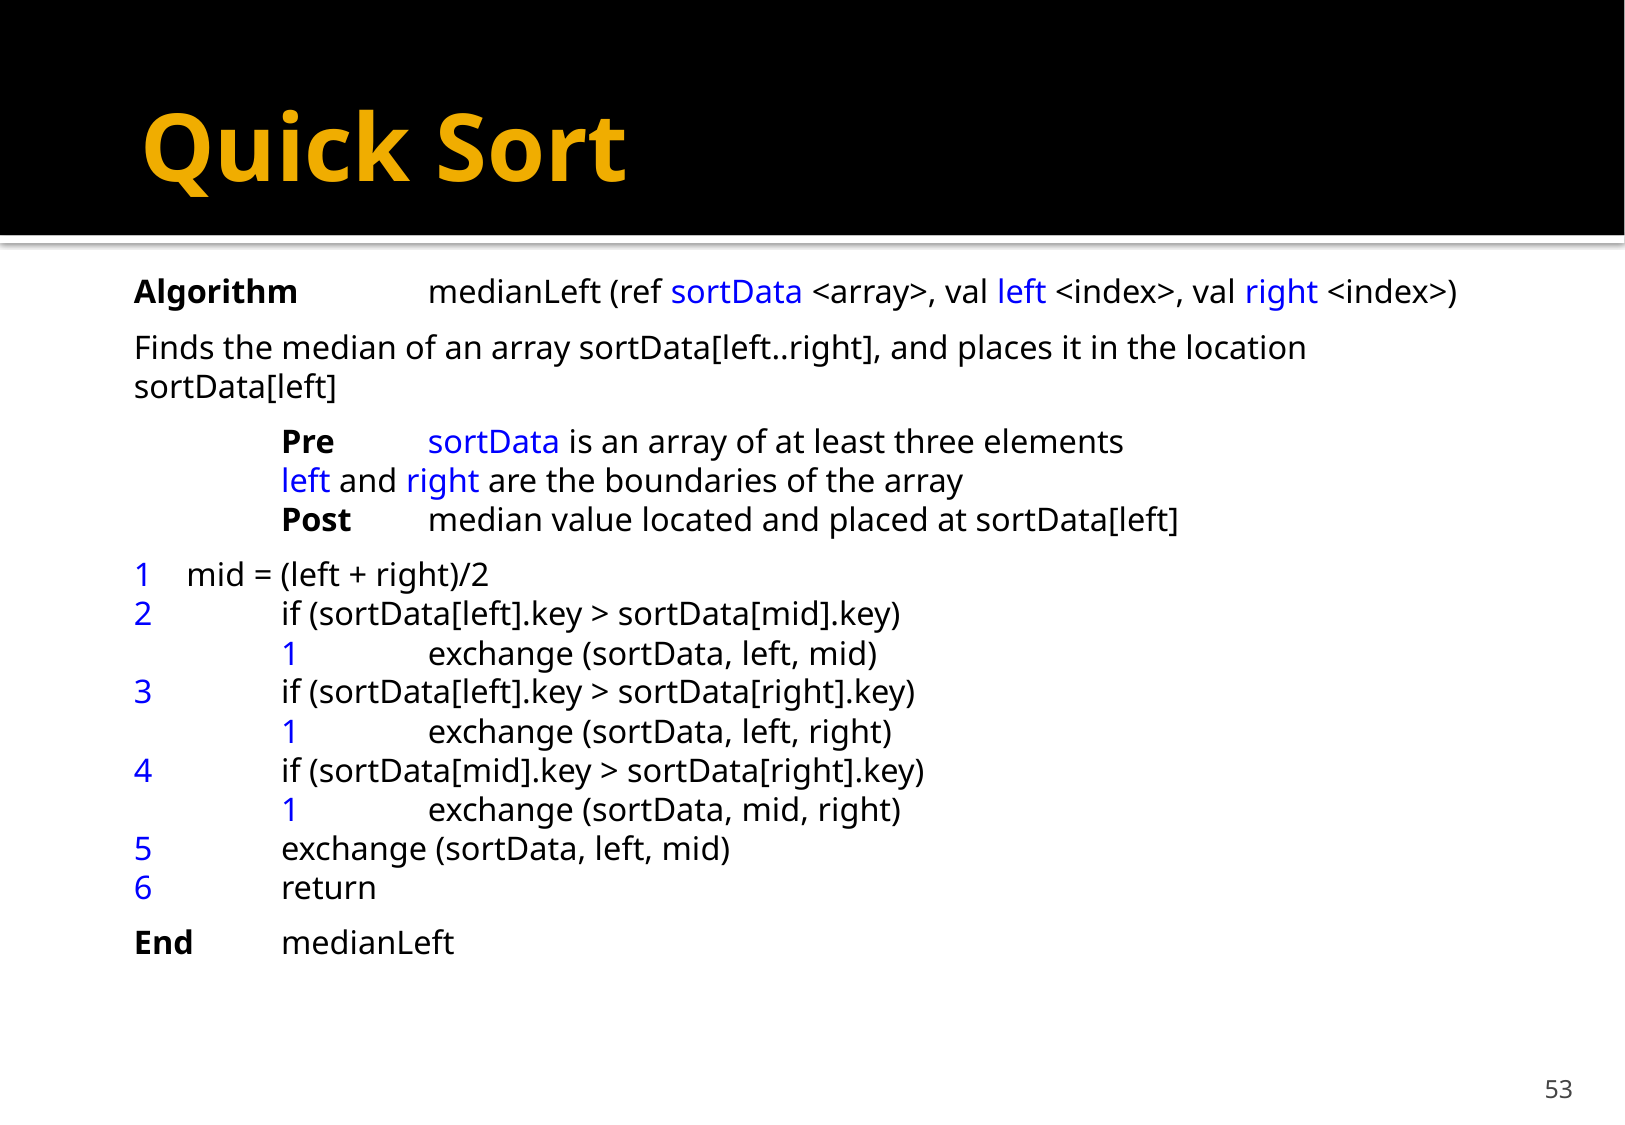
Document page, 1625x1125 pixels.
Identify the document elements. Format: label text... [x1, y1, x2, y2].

list Algorithm medianLeft (ref sortData <array>, val left <index>, val right <index>) Finds the median of an array sortData[left..right], and places it in the location sortData[left] Pre sortData is an array of at least three elements left and right are the boundaries of the array Post median value located and placed at sortData[left] 1 mid = (left + right)/2 2 if (sortData[left].key > sortData[mid].key) 1 exchange (sortData, left, mid) 3 if (sortData[left].key > sortData[right].key) 1 exchange (sortData, left, right) 4 if (sortData[mid].key > sortData[right].key) 1 exchange (sortData, mid, right) 5 exchange (sortData, left, mid) 6 return End medianLeft [125, 256, 1506, 1084]
title Quick Sort [125, 50, 1506, 238]
slide_number 53 [1457, 1062, 1588, 1108]
